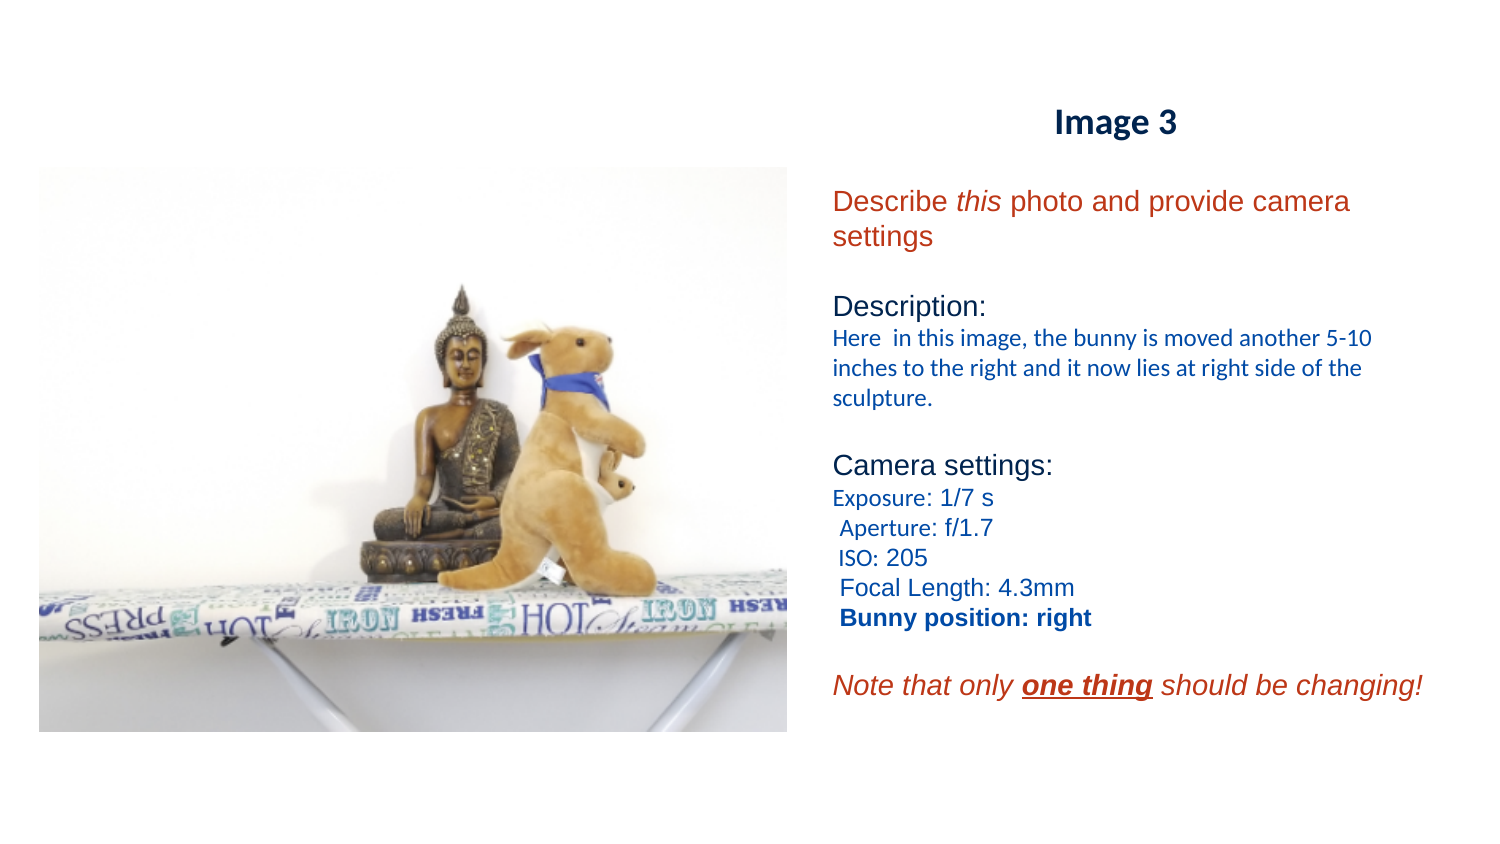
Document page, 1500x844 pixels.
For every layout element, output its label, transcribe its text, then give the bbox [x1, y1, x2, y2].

text_box Describe this photo and provide camera settings Description: Here in this image, the bunny is moved another 5-10 inches to the right and it now lies at right side of the sculpture. Camera settings: Exposure: 1/7 s Aperture: f/1.7 ISO: 205 Focal Length: 4.3mm Bunny position: right Note that only one thing should be changing! [817, 167, 1448, 788]
picture [39, 166, 788, 732]
list Image 3 [912, 81, 1319, 167]
